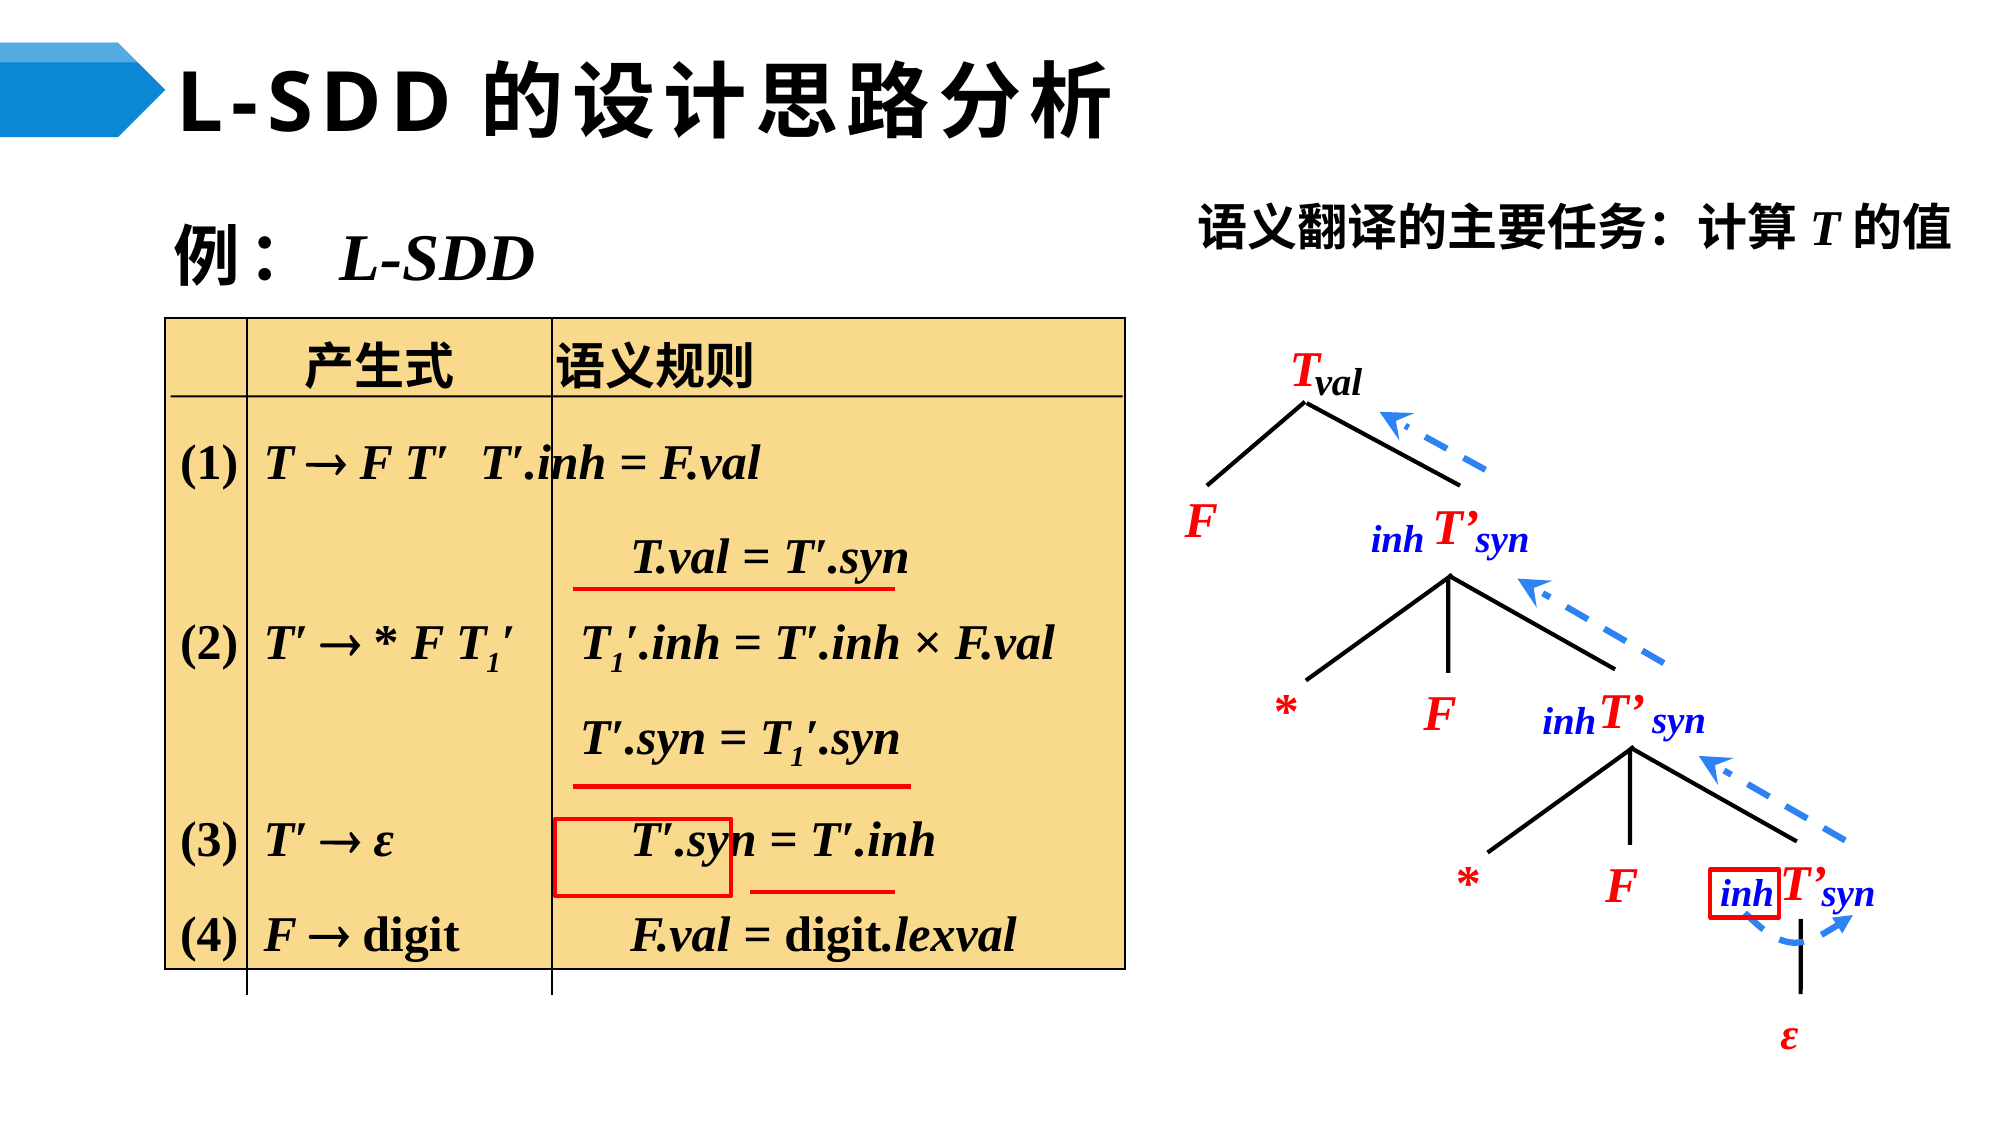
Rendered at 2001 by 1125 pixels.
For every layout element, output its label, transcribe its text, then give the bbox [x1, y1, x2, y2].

text_box 语义翻译的主要任务：计算T的值 [1182, 187, 1967, 263]
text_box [165, 317, 1126, 996]
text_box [1169, 327, 1498, 563]
text_box syn [1502, 506, 1545, 568]
text_box syn [1668, 687, 1721, 744]
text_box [1764, 931, 1815, 1068]
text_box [1258, 574, 1662, 749]
text_box 例：L-SDD [159, 206, 552, 302]
text_box syn [1848, 860, 1891, 922]
text_box [1846, 914, 1853, 928]
title L-SDD的设计思路分析 [165, 58, 1900, 138]
text_box [1820, 931, 1831, 935]
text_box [1440, 746, 1844, 922]
